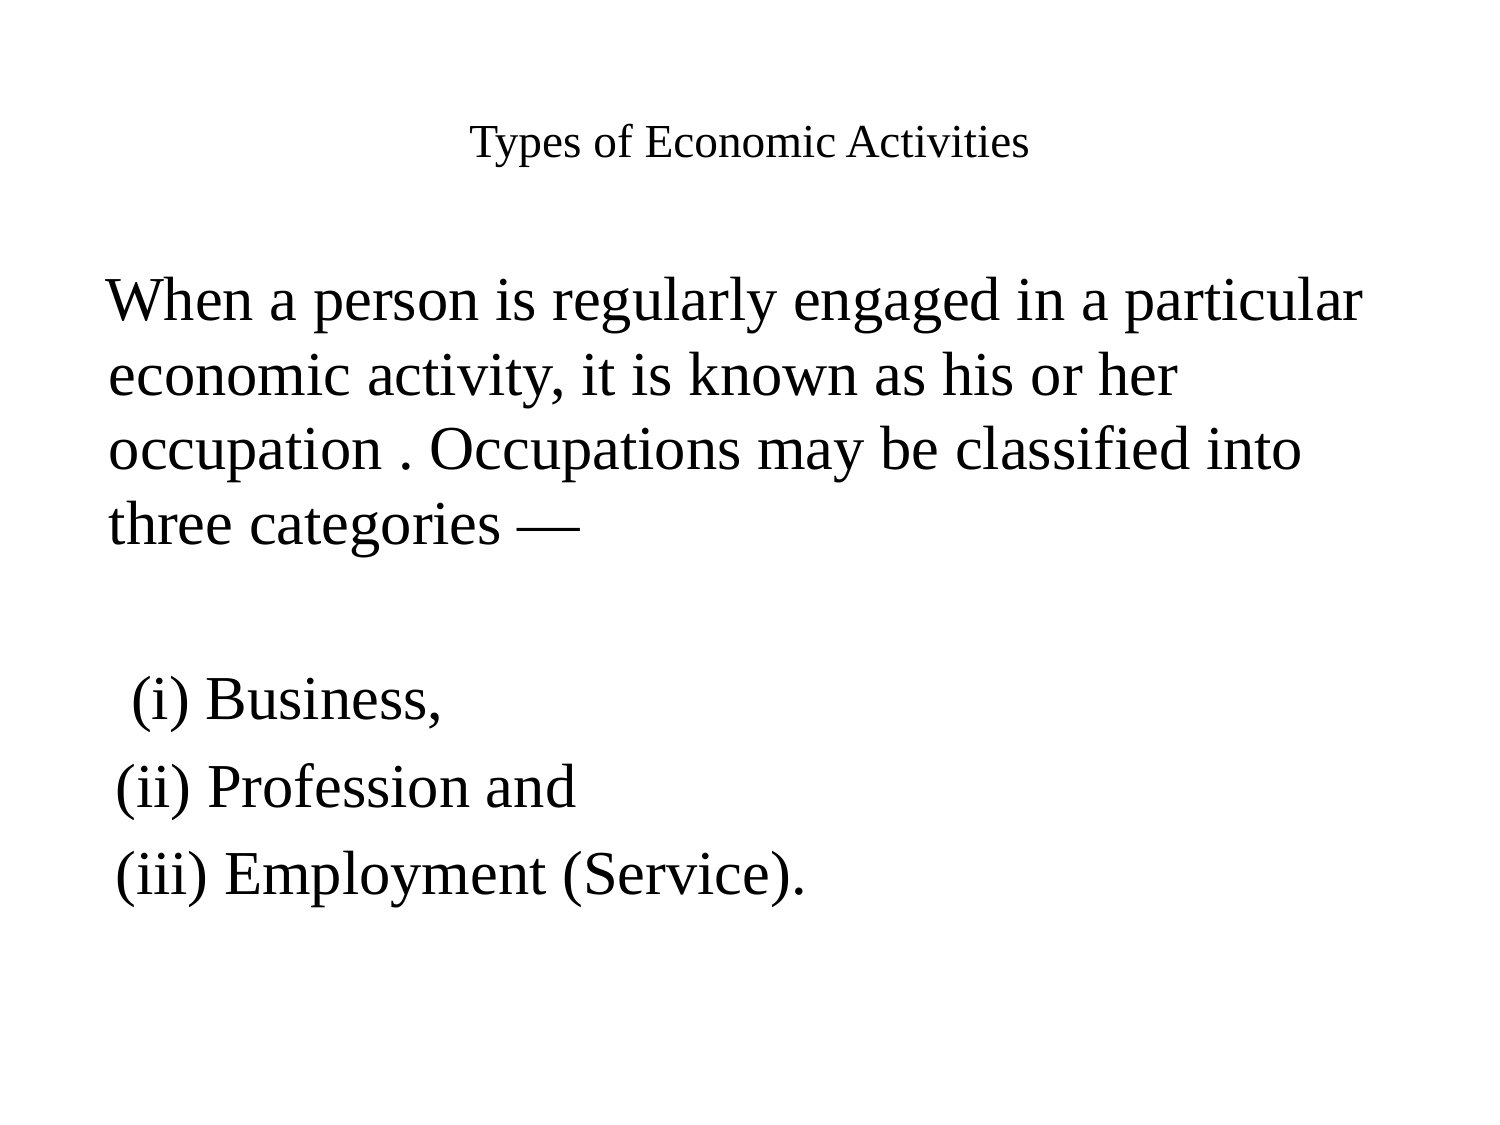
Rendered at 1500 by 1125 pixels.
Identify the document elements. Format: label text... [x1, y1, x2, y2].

list When a person is regularly engaged in a particular economic activity, it is known as his or her occupation . Occupations may be classified into three categories — (i) Business, (ii) Profession and (iii) Employment (Service). [37, 249, 1425, 1005]
title Types of Economic Activities [75, 45, 1425, 233]
